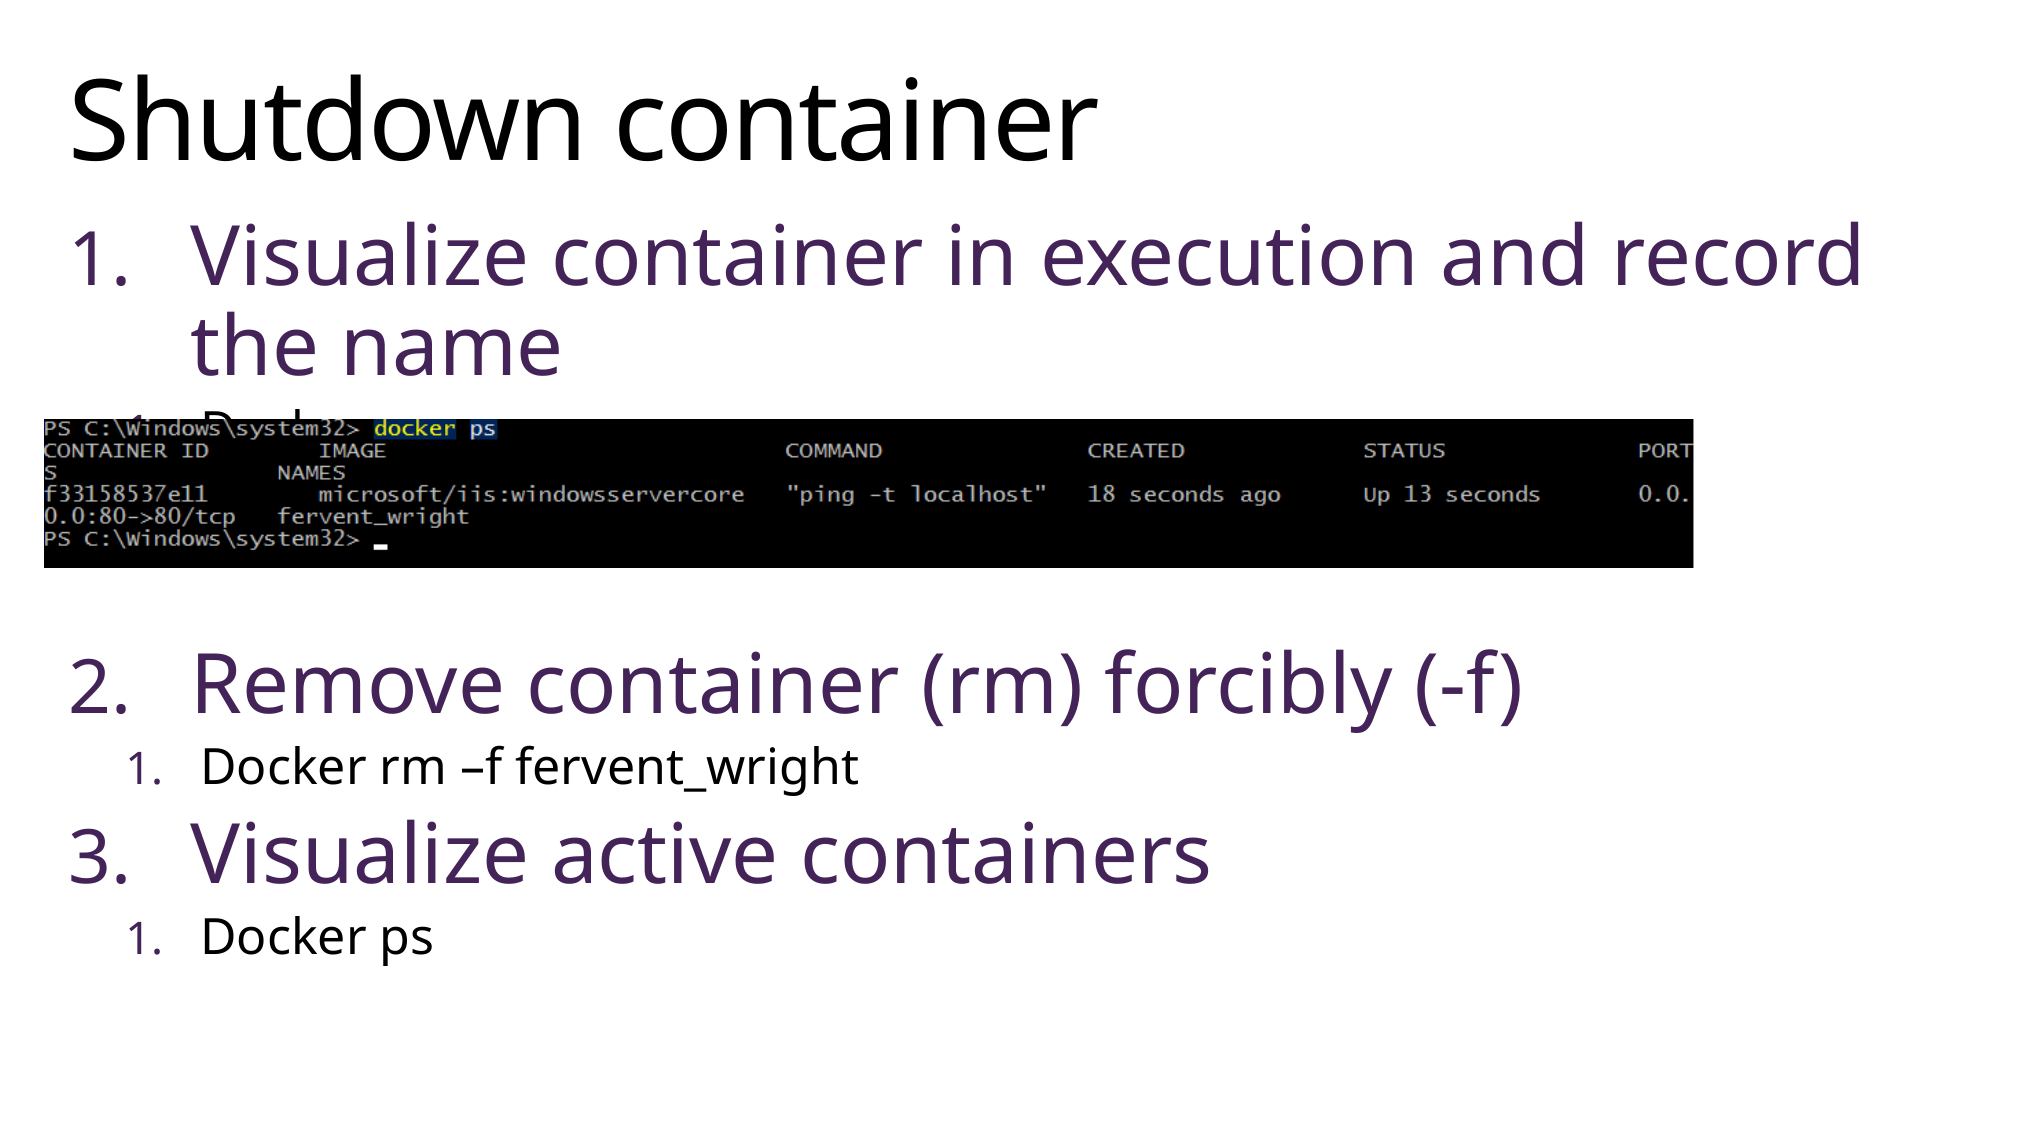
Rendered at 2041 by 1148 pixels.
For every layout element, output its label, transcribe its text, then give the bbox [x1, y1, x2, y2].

list Visualize container in execution and record the name Docker ps Remove container (rm) forcibly (-f) Docker rm –f fervent_wright Visualize active containers Docker ps [45, 199, 1996, 967]
picture [44, 419, 1695, 569]
title Shutdown container [45, 48, 1996, 199]
